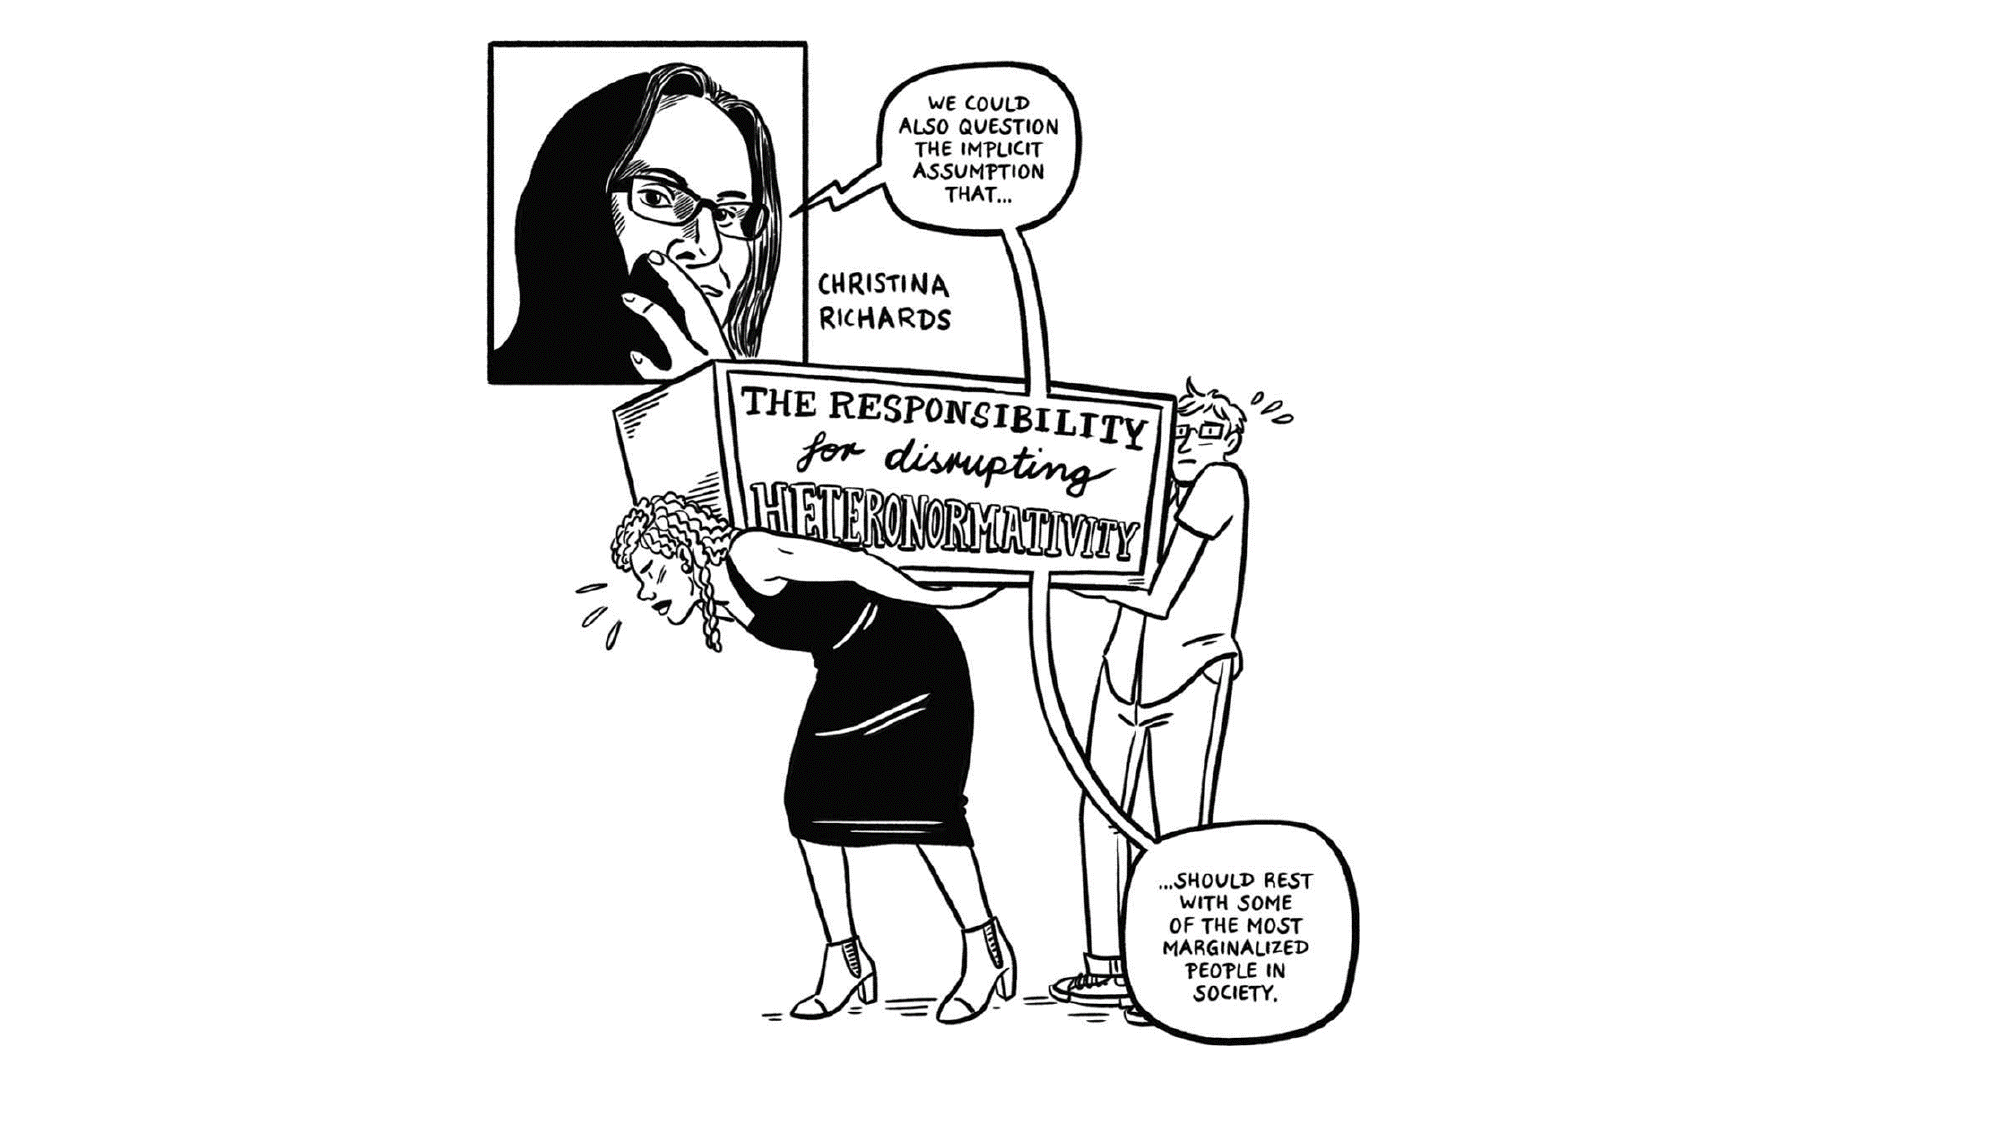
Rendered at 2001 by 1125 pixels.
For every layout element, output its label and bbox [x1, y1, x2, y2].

list [486, 40, 1360, 1046]
